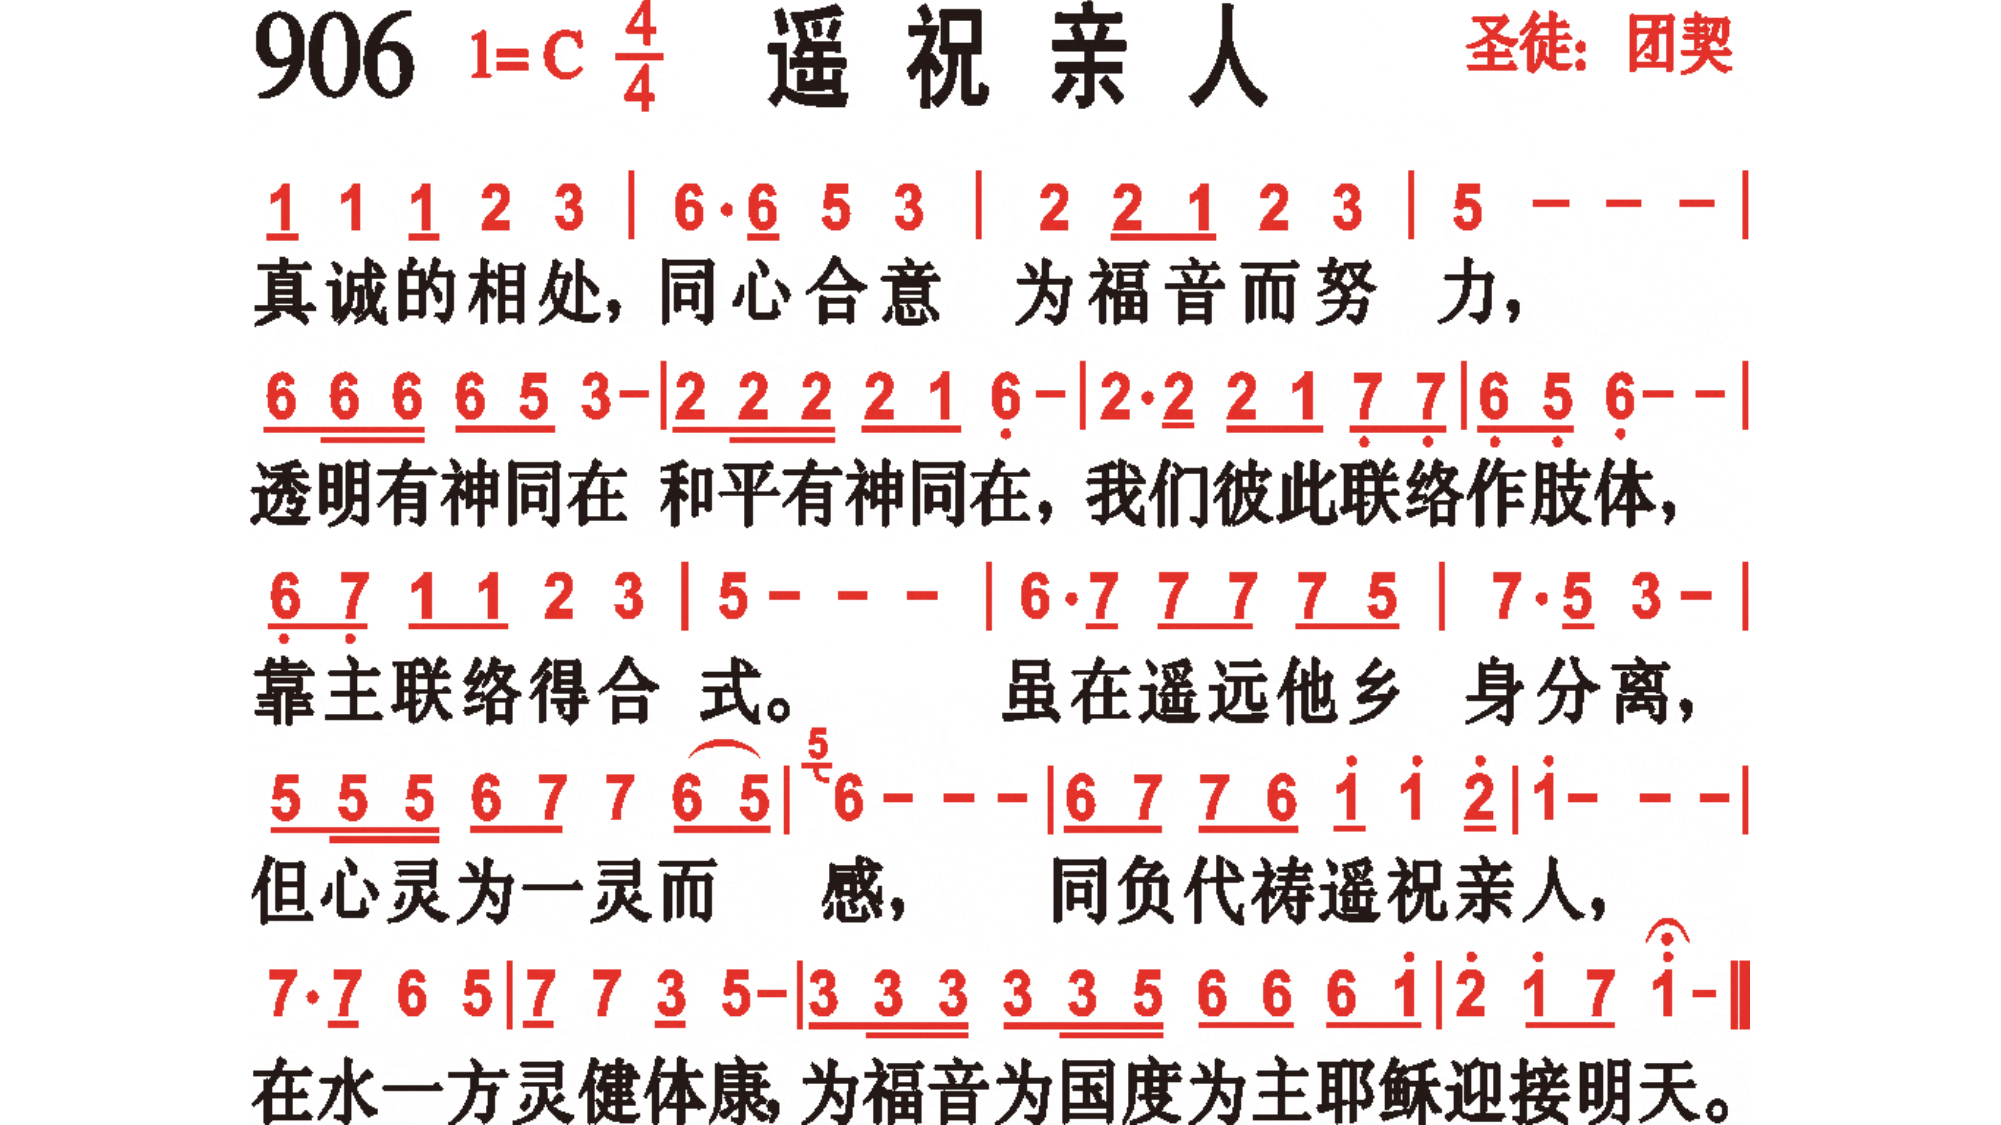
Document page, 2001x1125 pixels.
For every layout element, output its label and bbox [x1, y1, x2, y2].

picture [249, 0, 1750, 1125]
